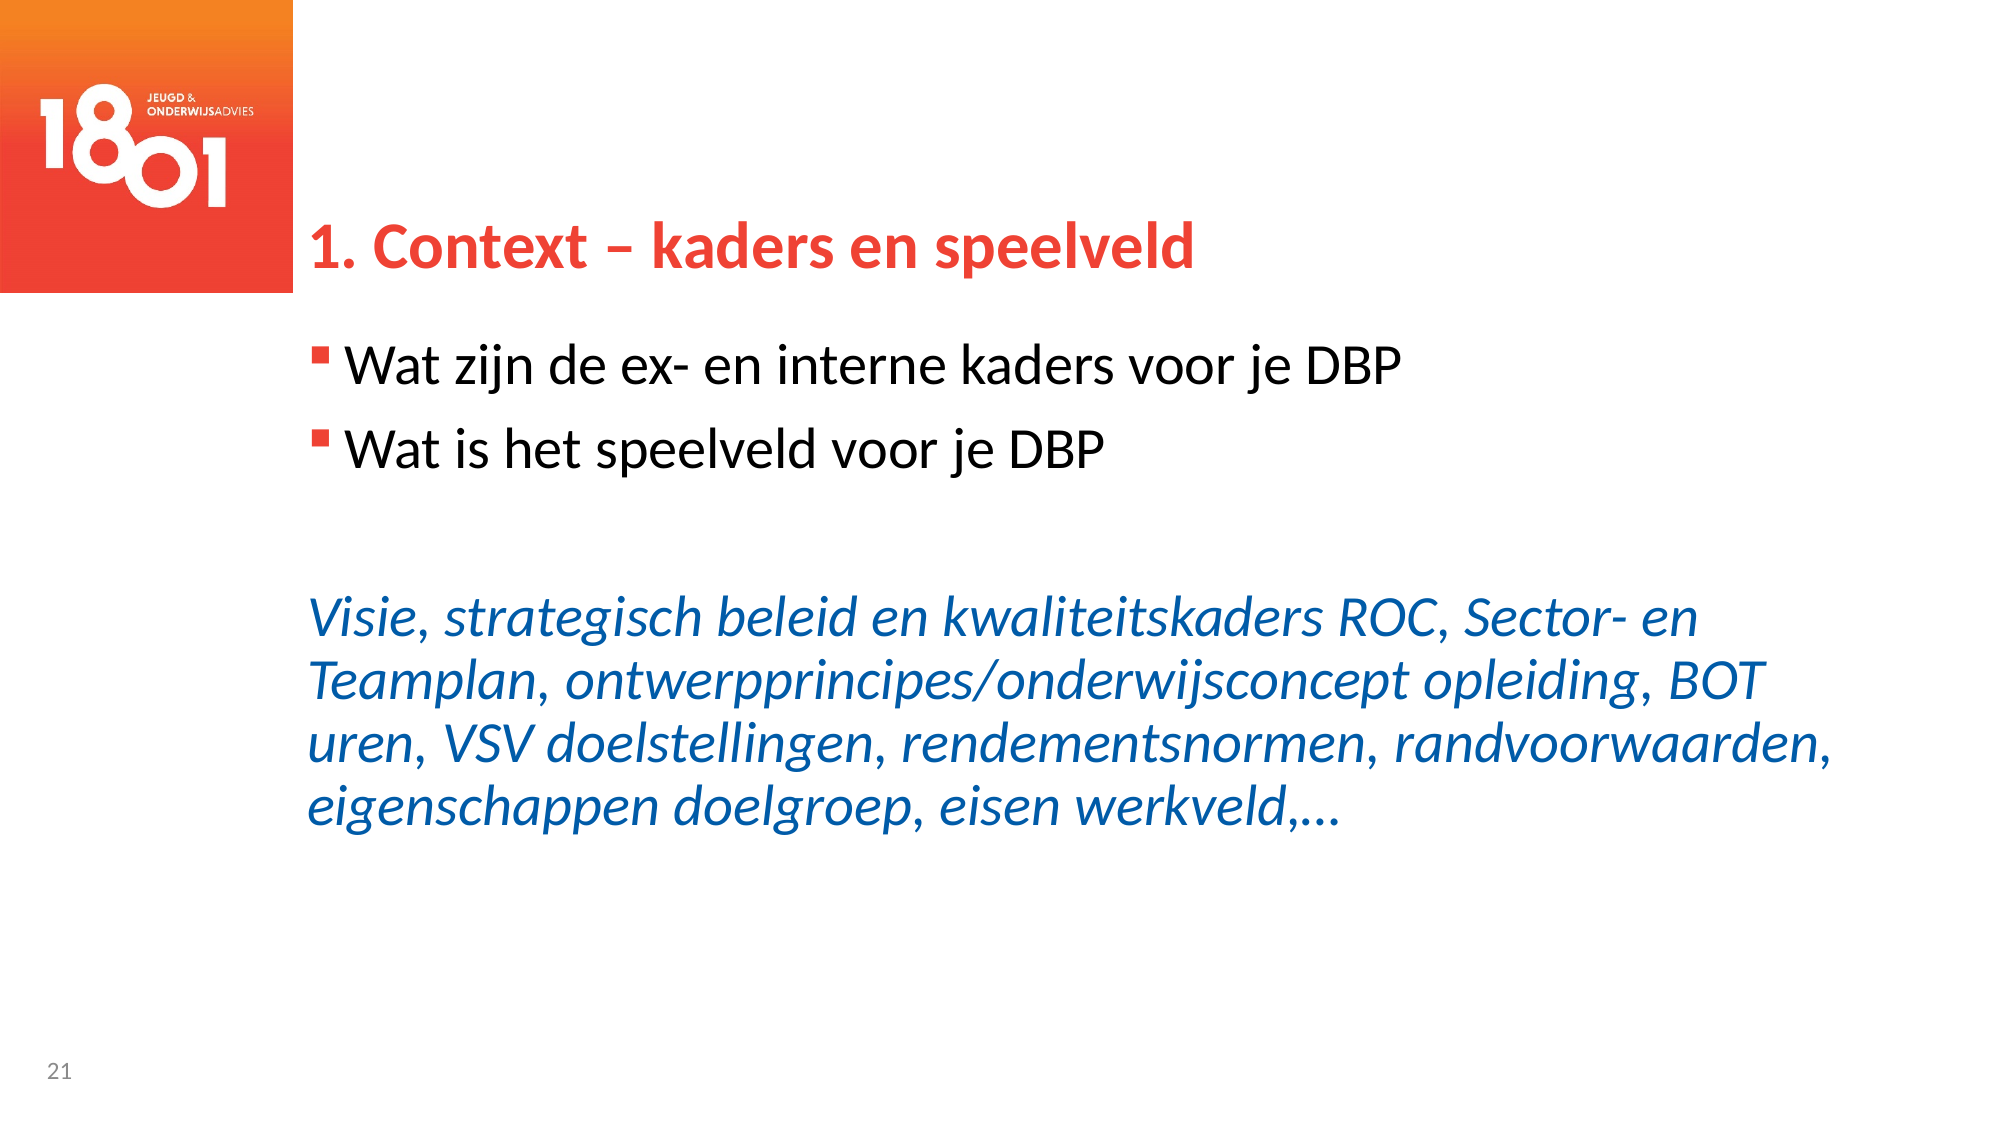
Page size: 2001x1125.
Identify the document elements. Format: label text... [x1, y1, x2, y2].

list Wat zijn de ex- en interne kaders voor je DBP Wat is het speelveld voor je DBP Visie, strategisch beleid en kwaliteitskaders ROC, Sector- en Teamplan, ontwerpprincipes/onderwijsconcept opleiding, BOT uren, VSV doelstellingen, rendementsnormen, randvoorwaarden, eigenschappen doelgroep, eisen werkveld,… [292, 326, 1857, 1014]
picture [0, 0, 293, 293]
slide_number 21 [31, 1039, 164, 1100]
title 1. Context – kaders en speelveld [292, 115, 1857, 291]
